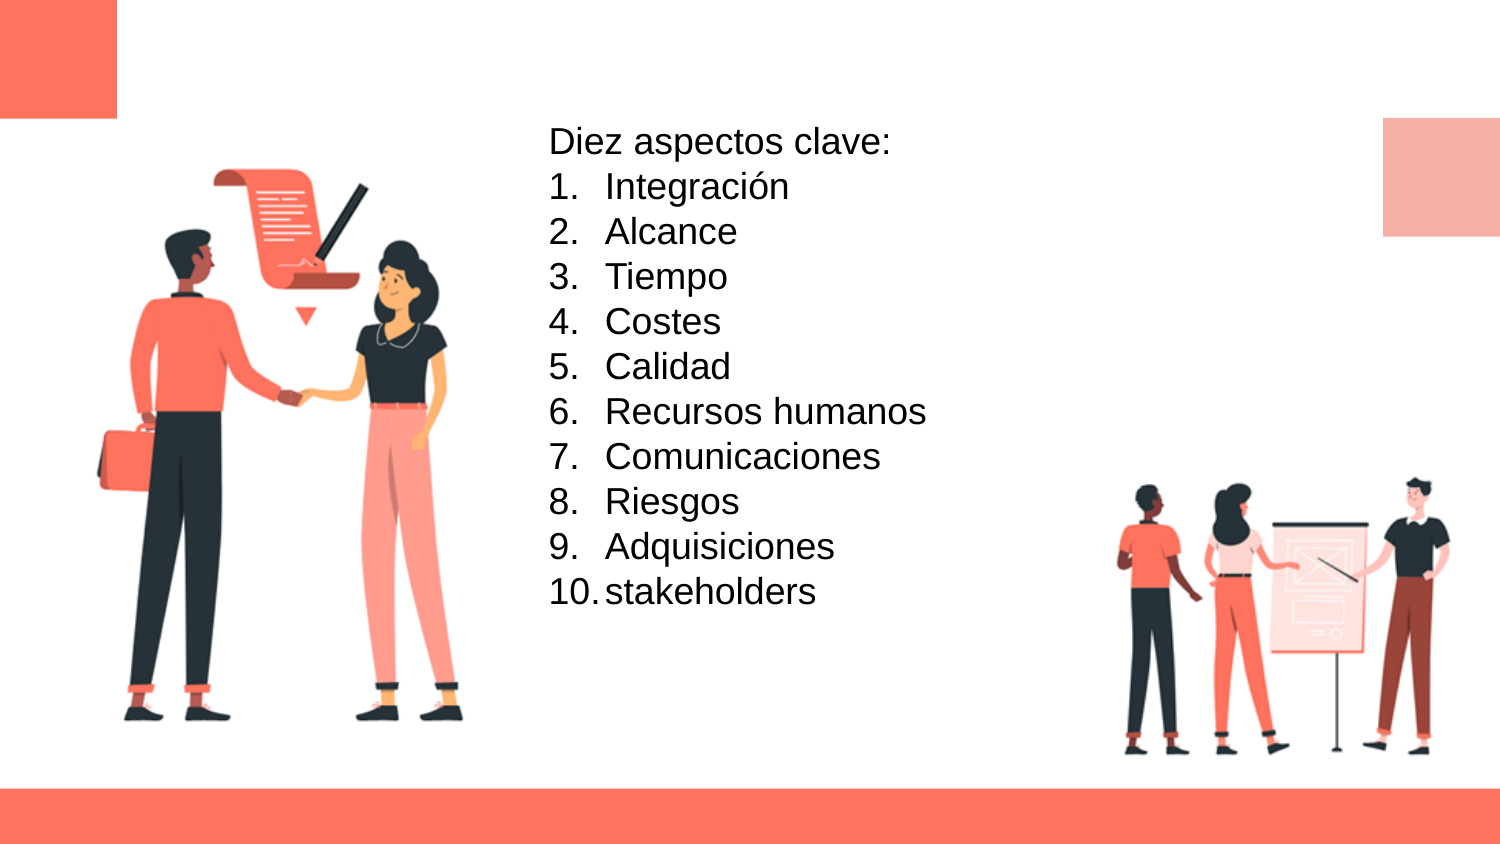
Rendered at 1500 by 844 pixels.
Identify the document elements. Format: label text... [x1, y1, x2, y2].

picture [58, 121, 512, 779]
picture [1048, 429, 1500, 779]
text_box Diez aspectos clave: Integración Alcance Tiempo Costes Calidad Recursos humanos Comunicaciones Riesgos Adquisiciones stakeholders [533, 109, 1288, 620]
